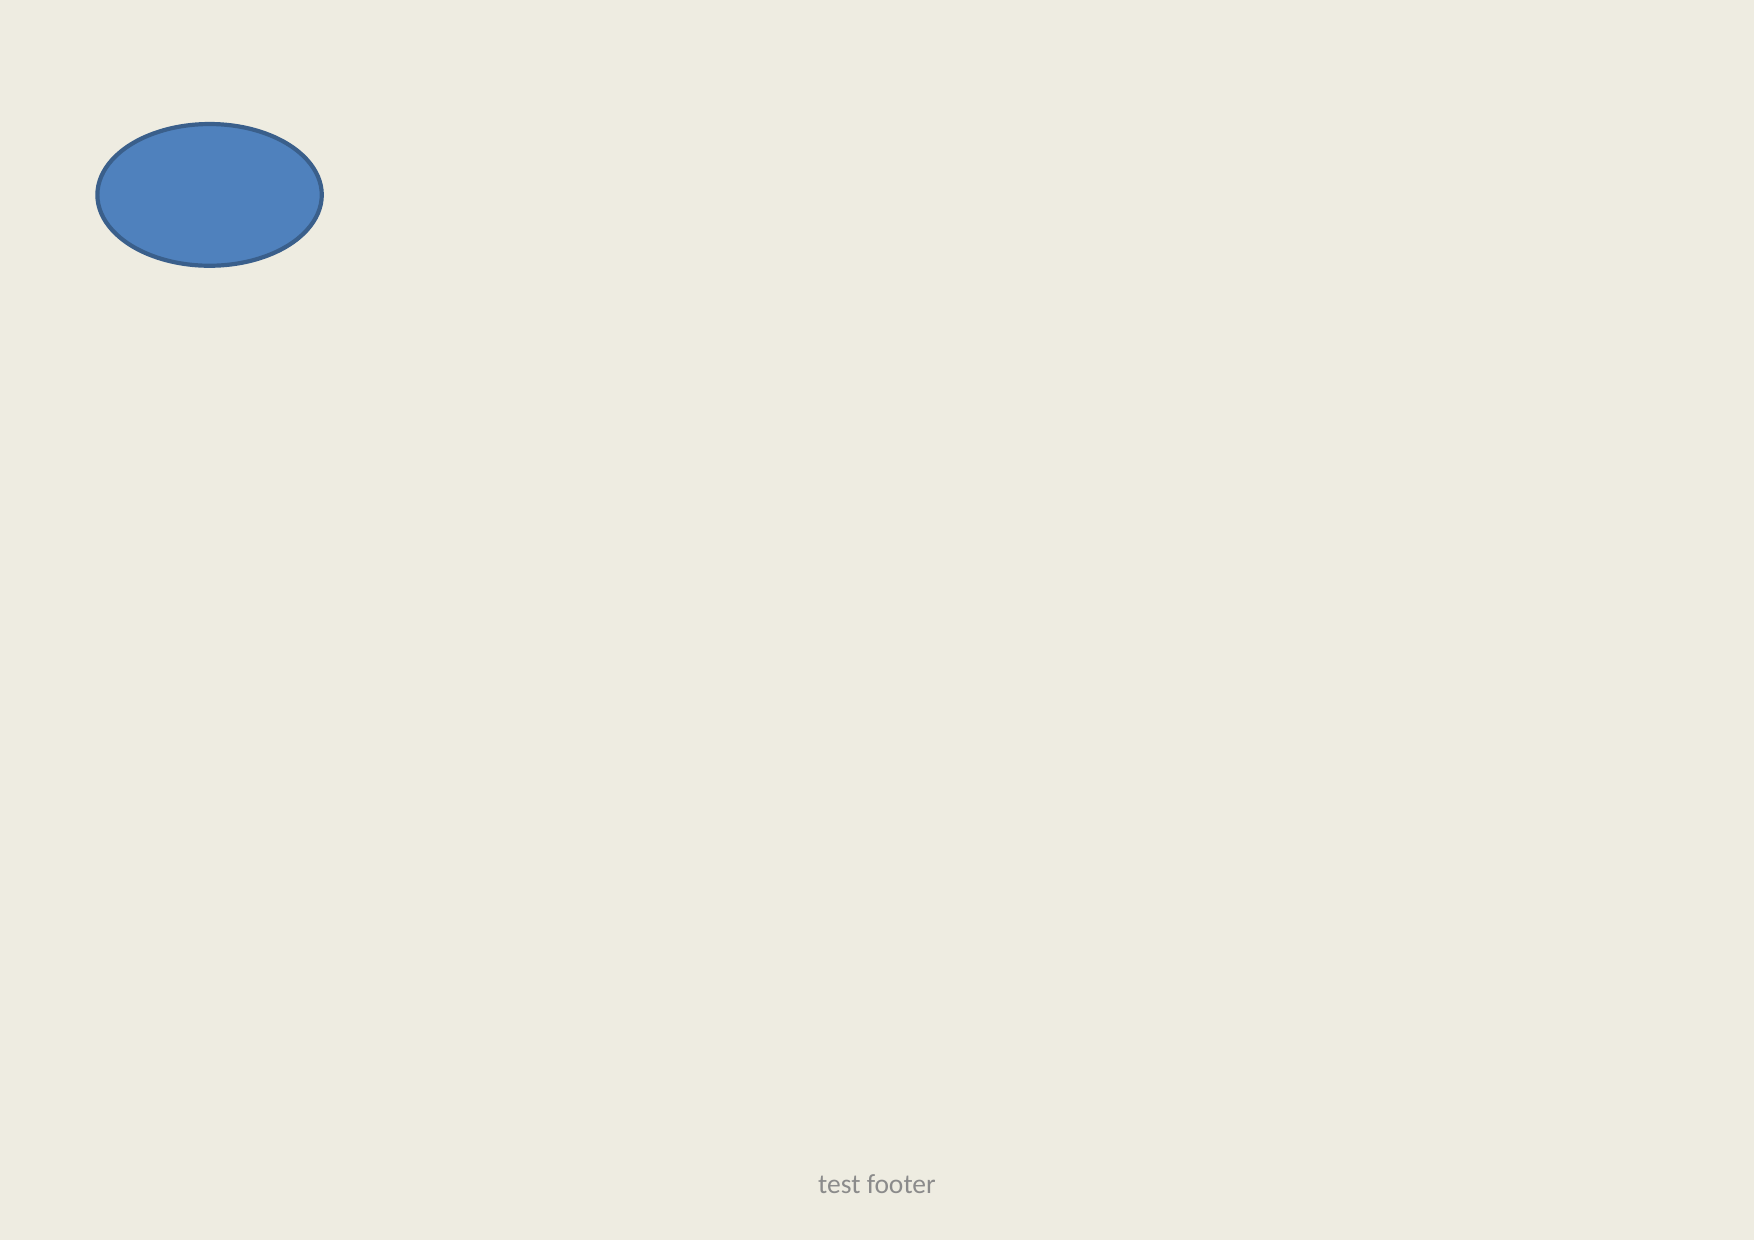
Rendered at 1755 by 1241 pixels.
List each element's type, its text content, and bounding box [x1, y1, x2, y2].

text_box [95, 121, 324, 268]
footer test footer [599, 1149, 1155, 1216]
